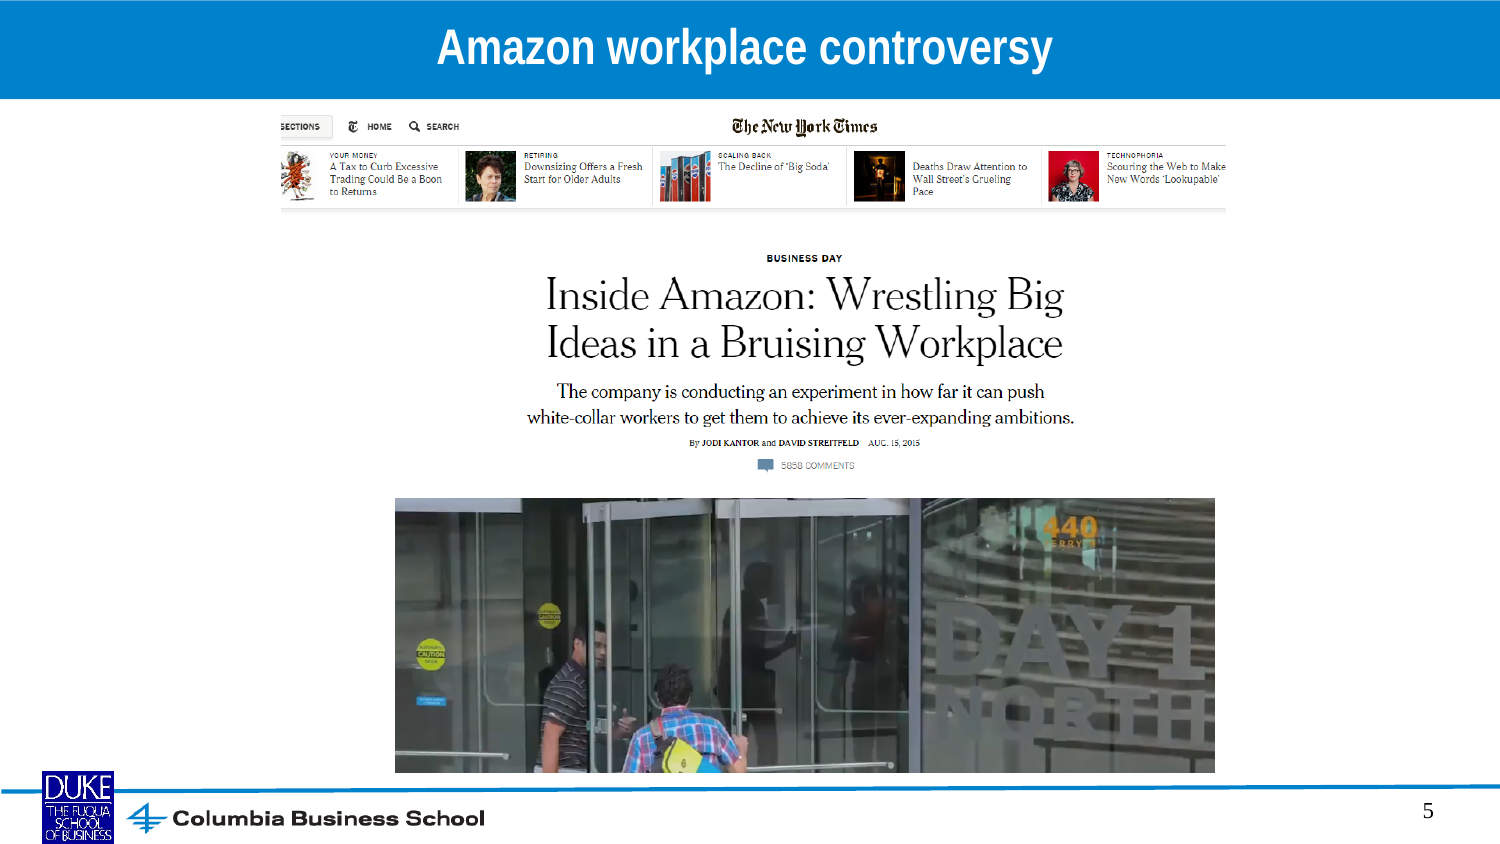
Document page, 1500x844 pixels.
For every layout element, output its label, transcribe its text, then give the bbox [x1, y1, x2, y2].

picture [124, 801, 485, 834]
picture [42, 771, 114, 844]
slide_number 5 [1139, 789, 1447, 844]
title Amazon workplace controversy [15, 5, 1475, 91]
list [281, 109, 1226, 773]
